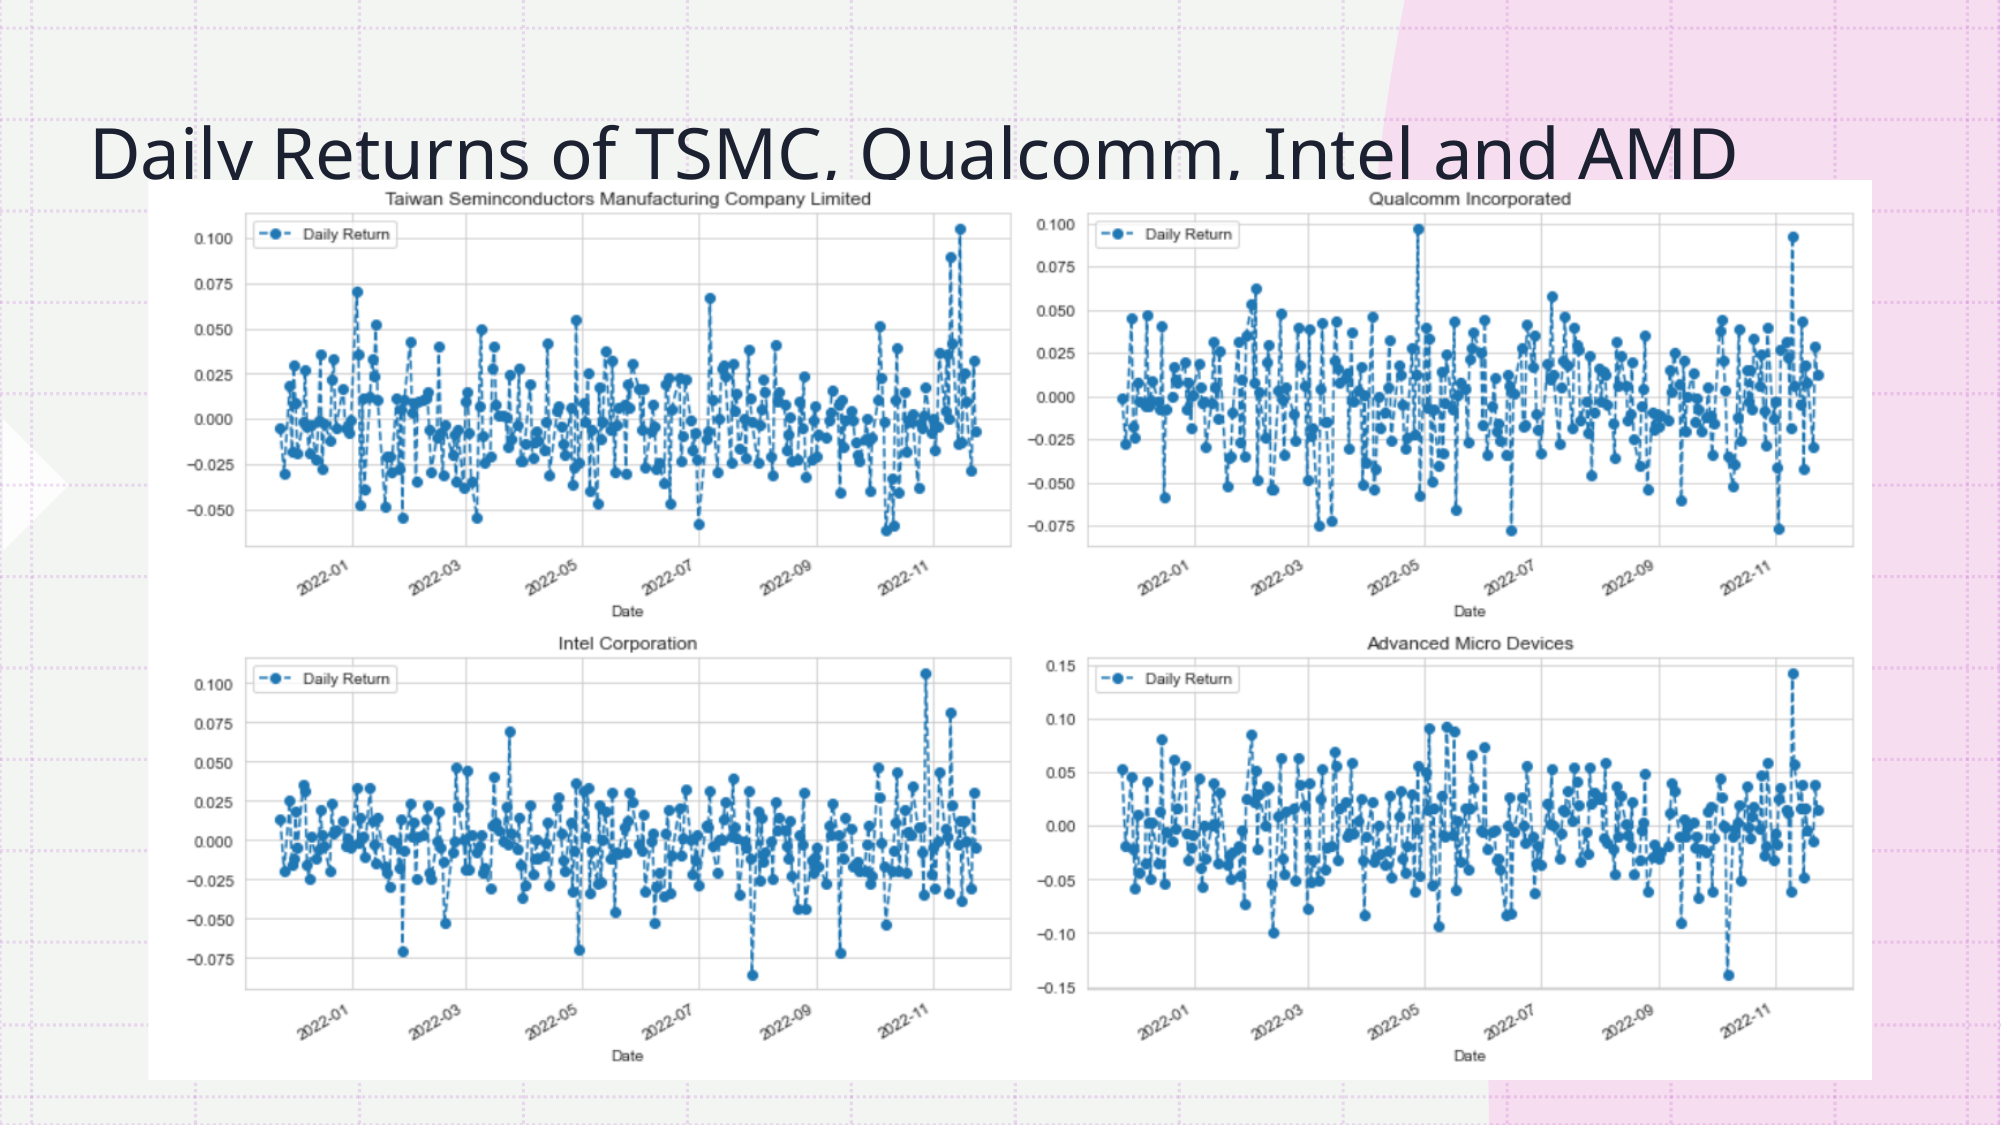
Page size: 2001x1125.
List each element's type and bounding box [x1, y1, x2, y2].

text_box [0, 0, 2000, 1125]
picture [148, 180, 1872, 1080]
